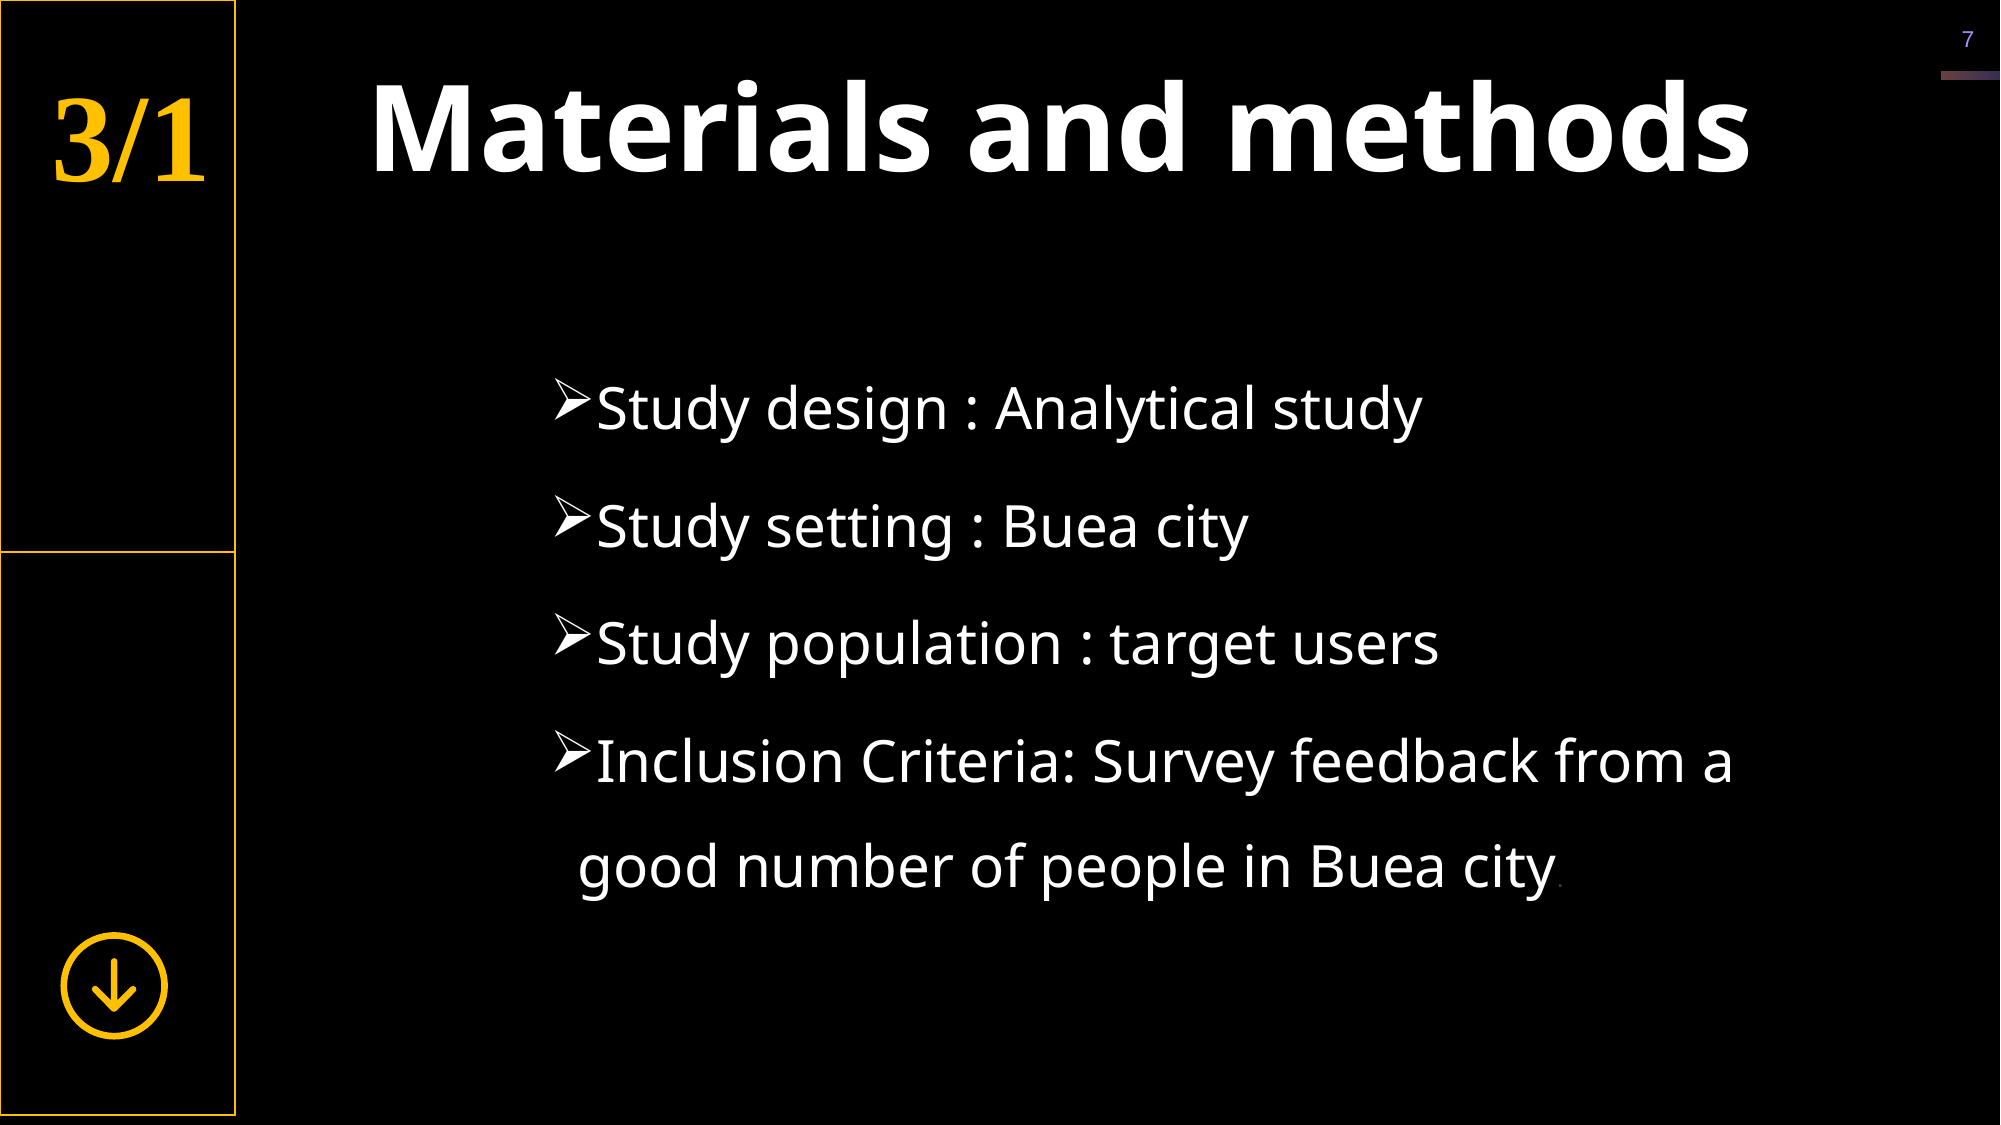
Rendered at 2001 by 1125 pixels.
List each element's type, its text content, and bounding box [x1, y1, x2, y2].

text_box 3/1 [36, 49, 227, 215]
text_box [61, 932, 168, 1039]
text_box Study design : Analytical study Study setting : Buea city Study population : target users Inclusion Criteria: Survey feedback from a good number of people in Buea city. [535, 329, 1894, 907]
text_box [0, 551, 236, 1116]
text_box Materials and methods [325, 0, 1796, 265]
text_box [0, 0, 236, 551]
